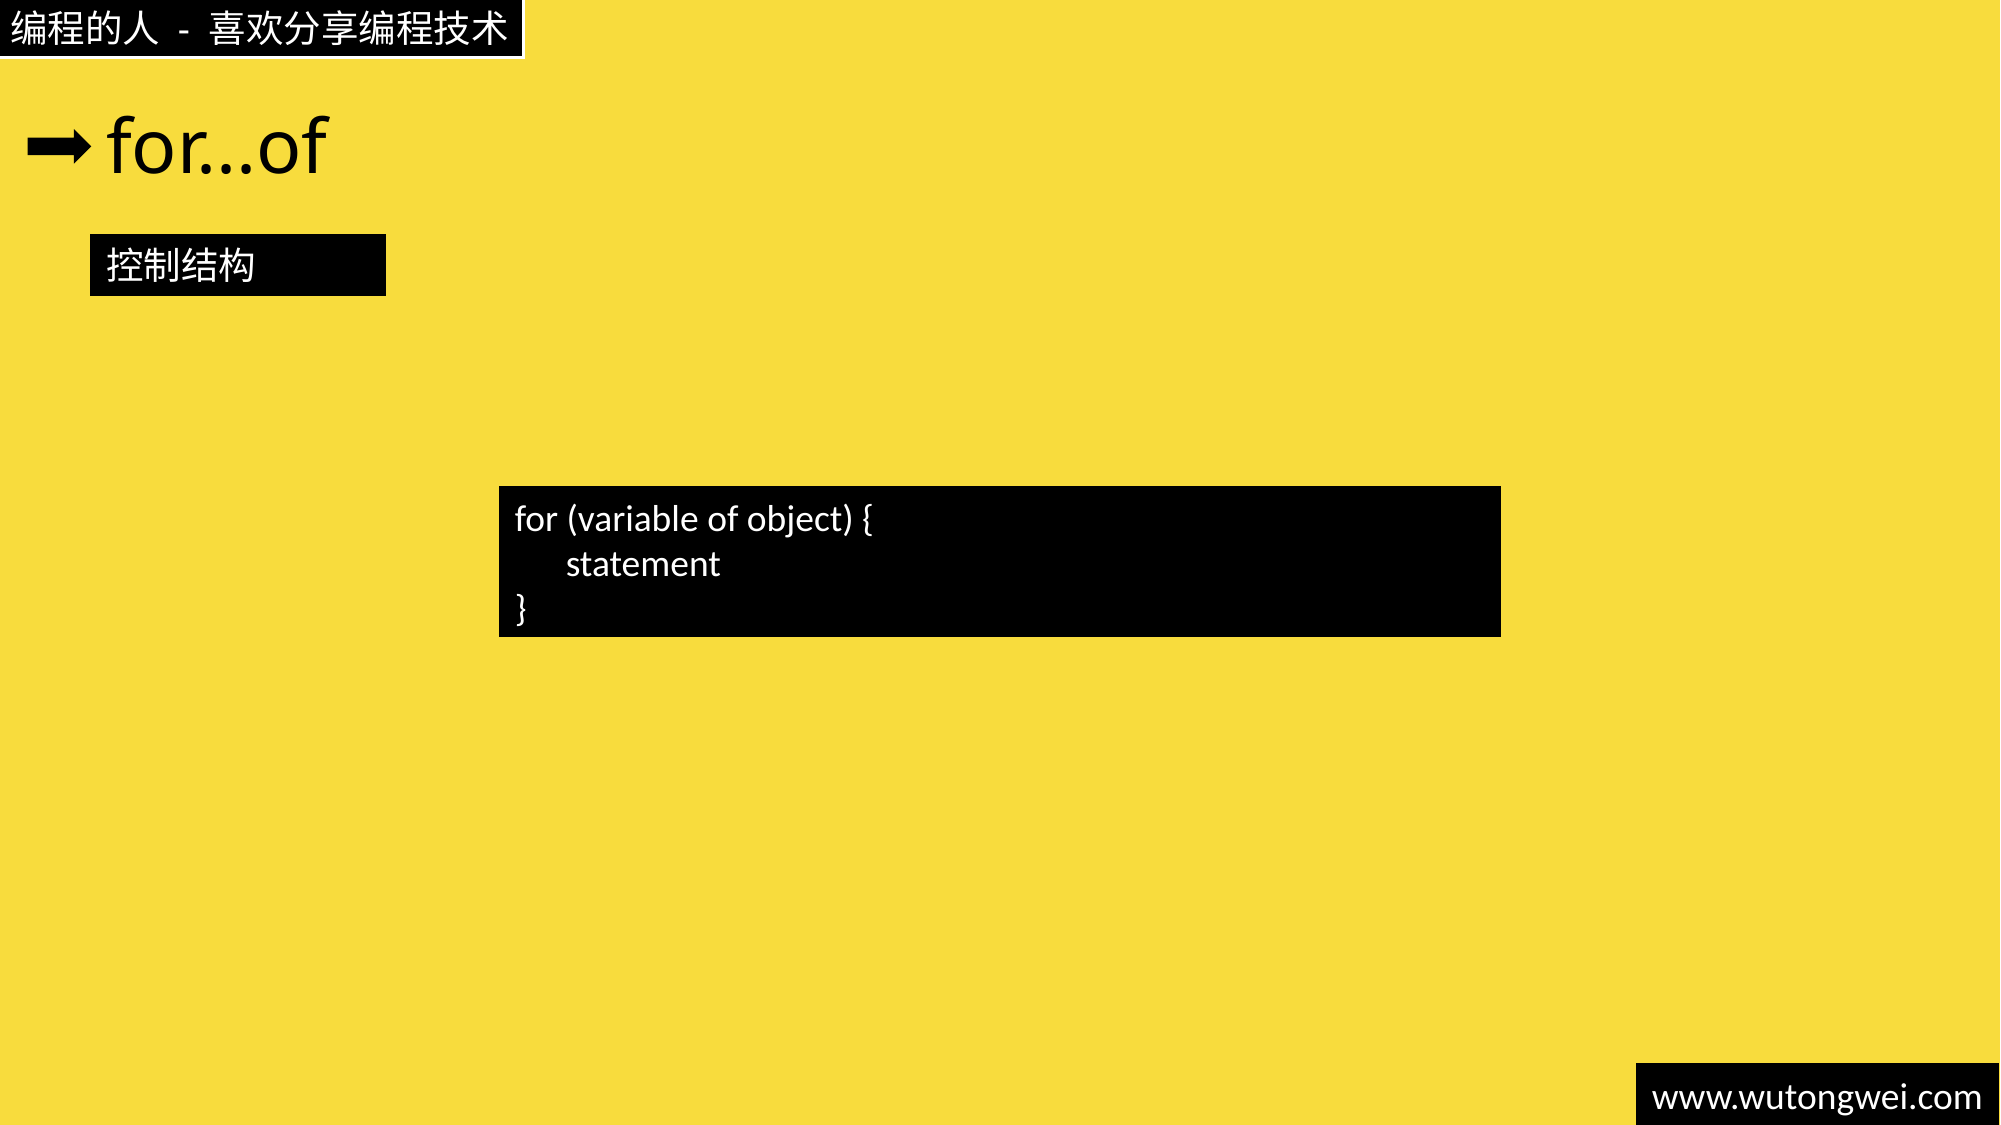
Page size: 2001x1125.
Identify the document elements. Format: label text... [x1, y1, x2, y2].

title for...of [91, 101, 1955, 192]
text_box for (variable of object) { statement } [499, 486, 1501, 637]
text_box 控制结构 [90, 234, 386, 296]
